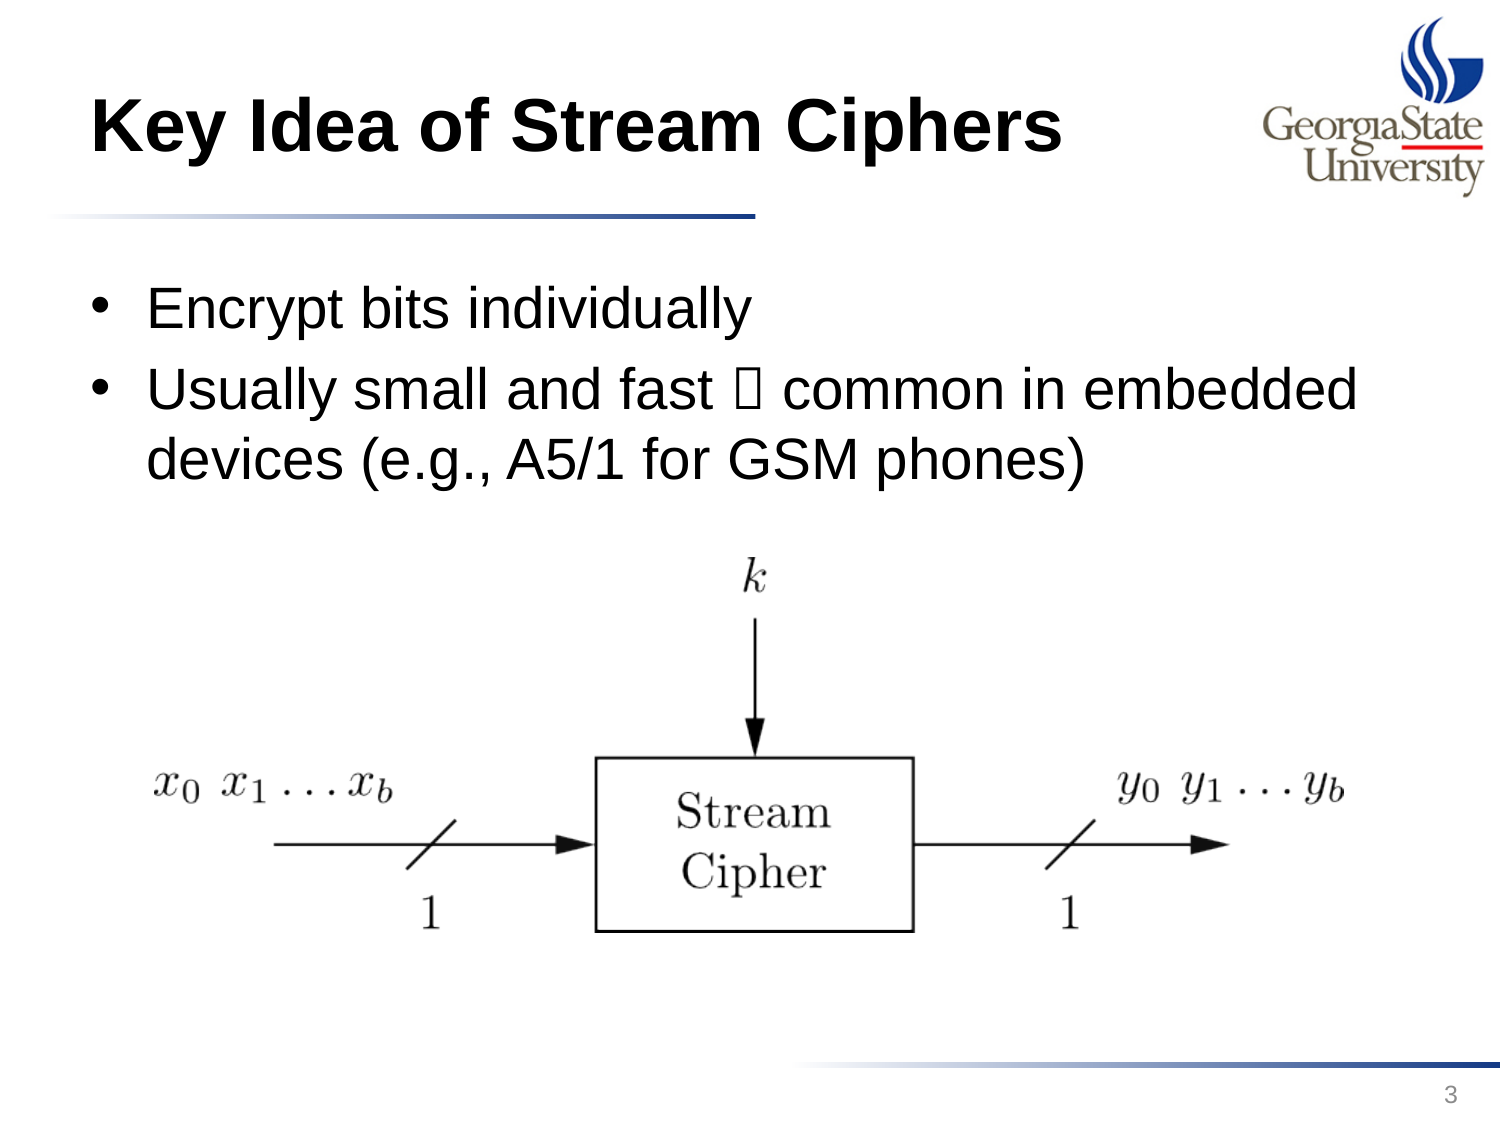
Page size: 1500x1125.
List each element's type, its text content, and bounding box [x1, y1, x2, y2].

picture [1247, 0, 1500, 216]
list Encrypt bits individually Usually small and fast  common in embedded devices (e.g., A5/1 for GSM phones) [75, 262, 1425, 1005]
picture [154, 557, 1344, 933]
title Key Idea of Stream Ciphers [75, 27, 1234, 215]
slide_number 3 [1123, 1064, 1474, 1124]
